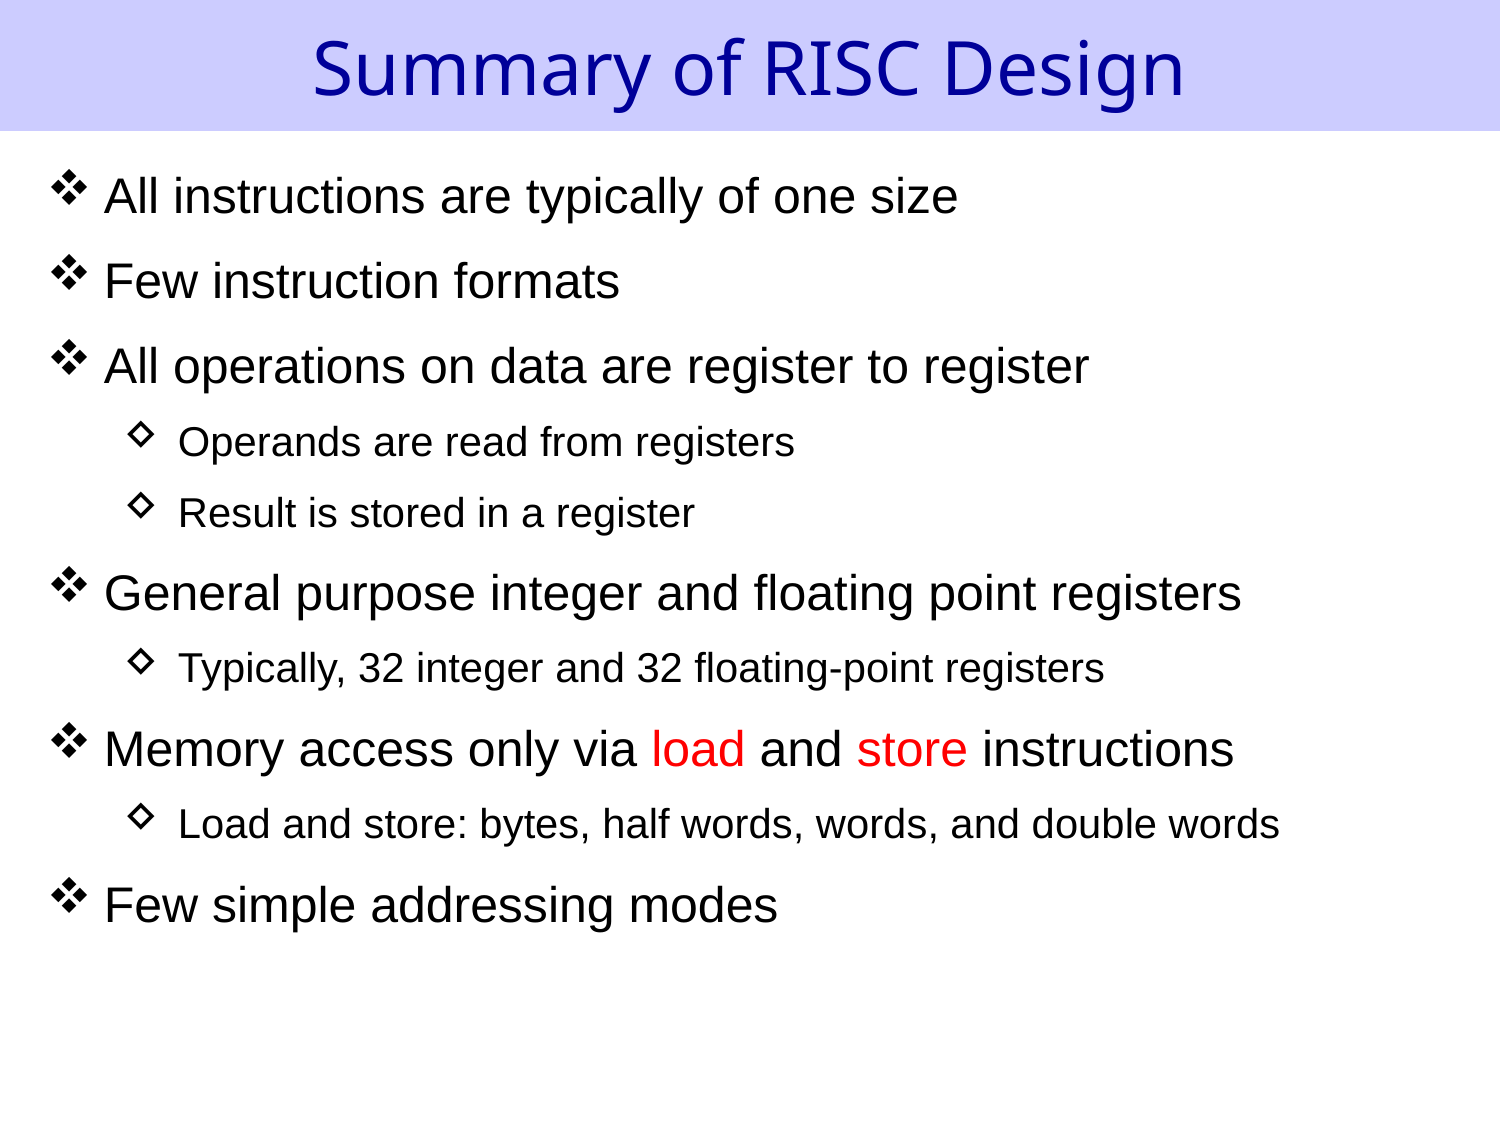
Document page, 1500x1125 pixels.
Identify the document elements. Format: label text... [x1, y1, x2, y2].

list All instructions are typically of one size Few instruction formats All operations on data are register to register Operands are read from registers Result is stored in a register General purpose integer and floating point registers Typically, 32 integer and 32 floating-point registers Memory access only via load and store instructions Load and store: bytes, half words, words, and double words Few simple addressing modes [31, 156, 1469, 1032]
title Summary of RISC Design [0, 0, 1500, 131]
